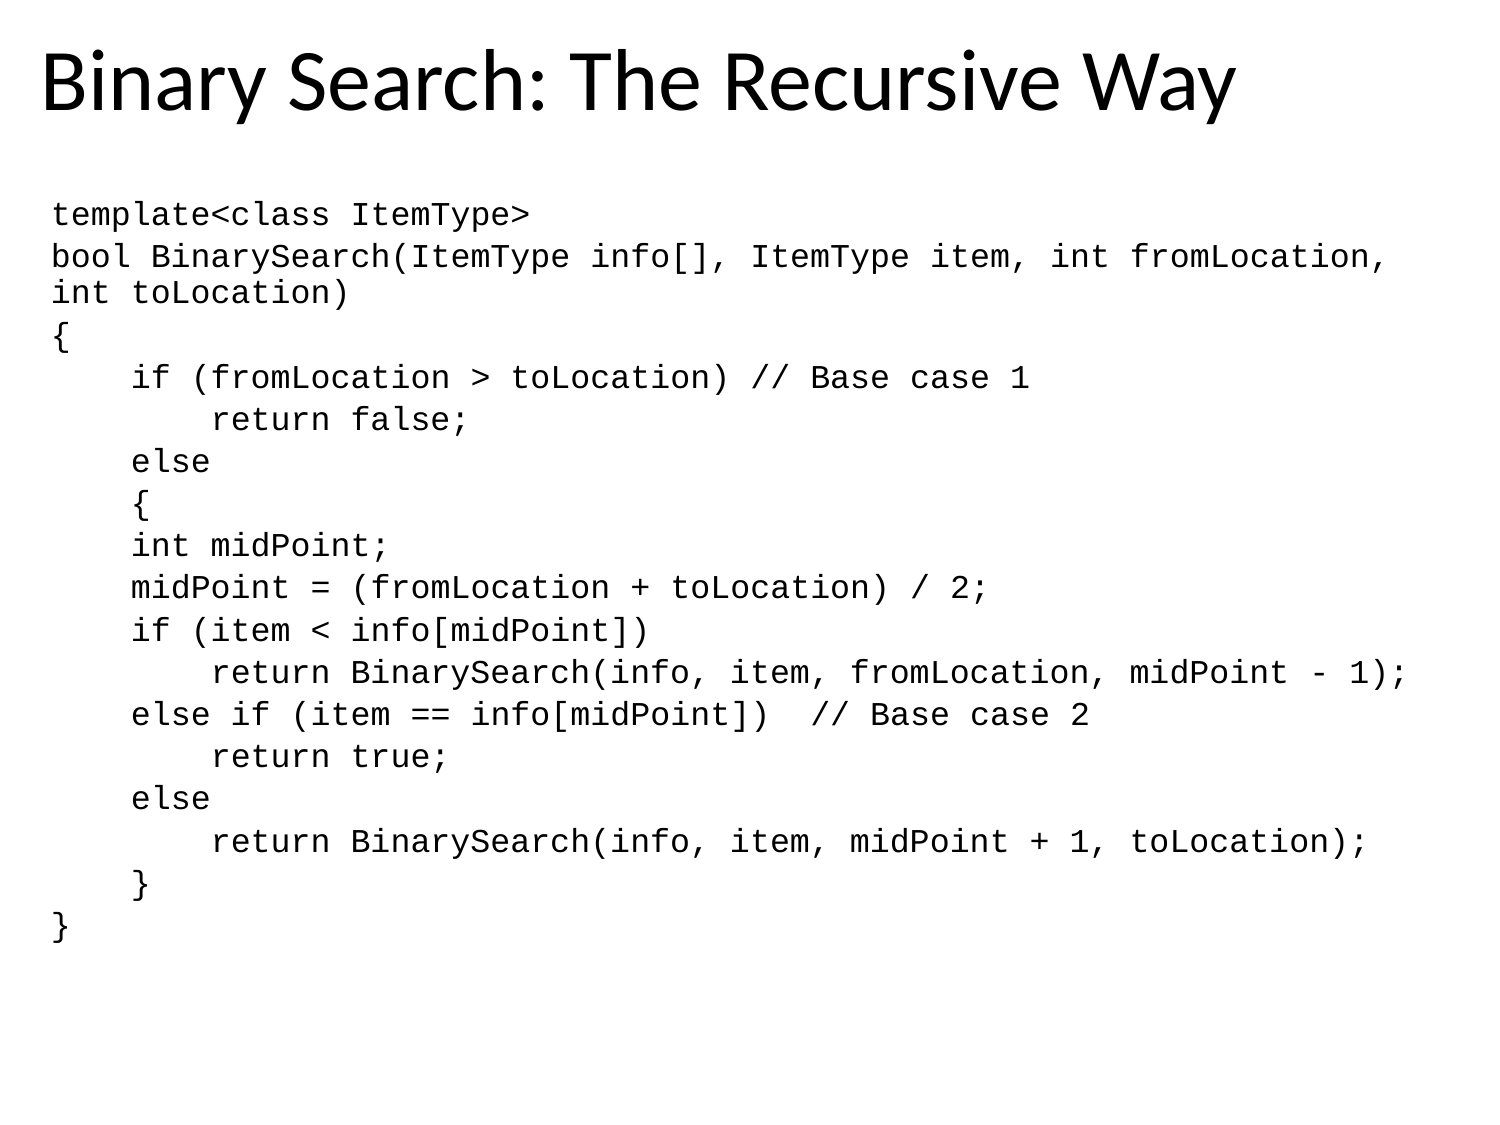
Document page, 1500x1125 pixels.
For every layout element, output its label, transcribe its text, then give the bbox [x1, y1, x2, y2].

title Binary Search: The Recursive Way [25, 26, 1469, 138]
list template<class ItemType> bool BinarySearch(ItemType info[], ItemType item, int fromLocation, int toLocation) { if (fromLocation > toLocation) // Base case 1 return false; else { int midPoint; midPoint = (fromLocation + toLocation) / 2; if (item < info[midPoint]) return BinarySearch(info, item, fromLocation, midPoint - 1); else if (item == info[midPoint]) // Base case 2 return true; else return BinarySearch(info, item, midPoint + 1, toLocation); } } [35, 189, 1486, 970]
